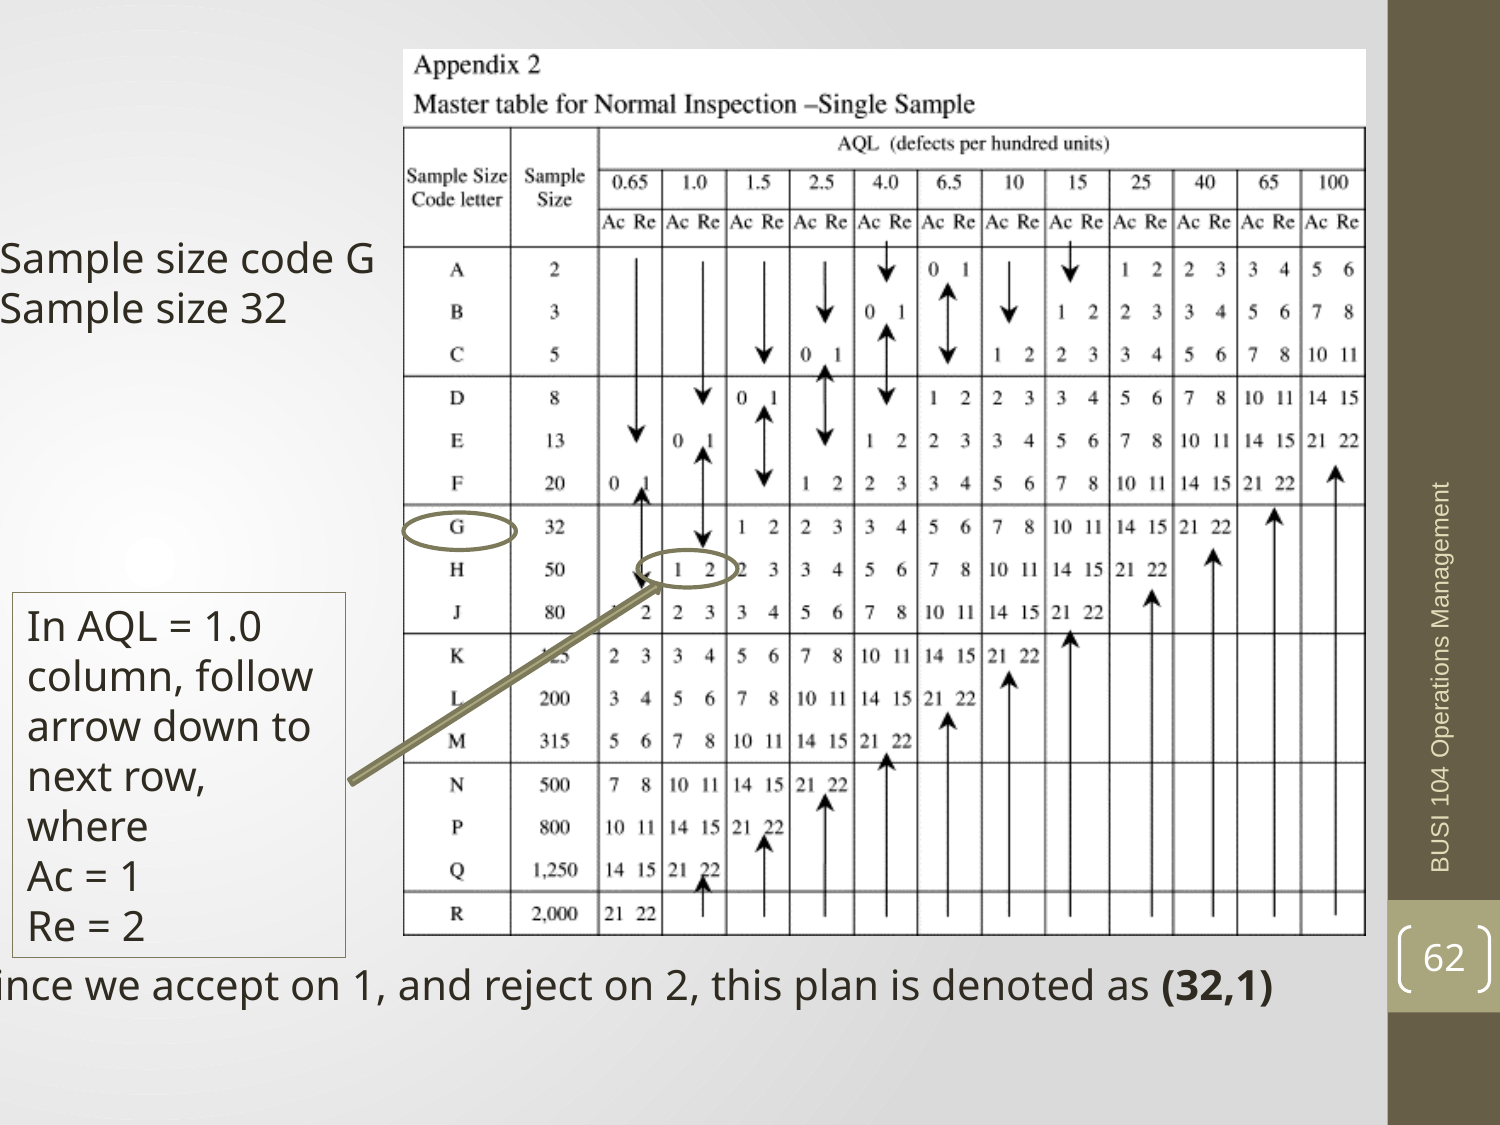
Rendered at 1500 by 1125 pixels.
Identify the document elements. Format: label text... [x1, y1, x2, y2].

text_box [347, 744, 400, 787]
text_box In AQL = 1.0 column, follow arrow down to next row, where Ac = 1 Re = 2 [12, 592, 346, 958]
picture [402, 49, 1367, 937]
slide_number 62 [1397, 925, 1492, 994]
text_box Since we accept on 1, and reject on 2, this plan is denoted as (32,1) [0, 951, 1289, 1017]
text_box Sample size code G Sample size 32 [0, 224, 391, 340]
footer BUSI 104 Operations Management [1408, 337, 1469, 889]
